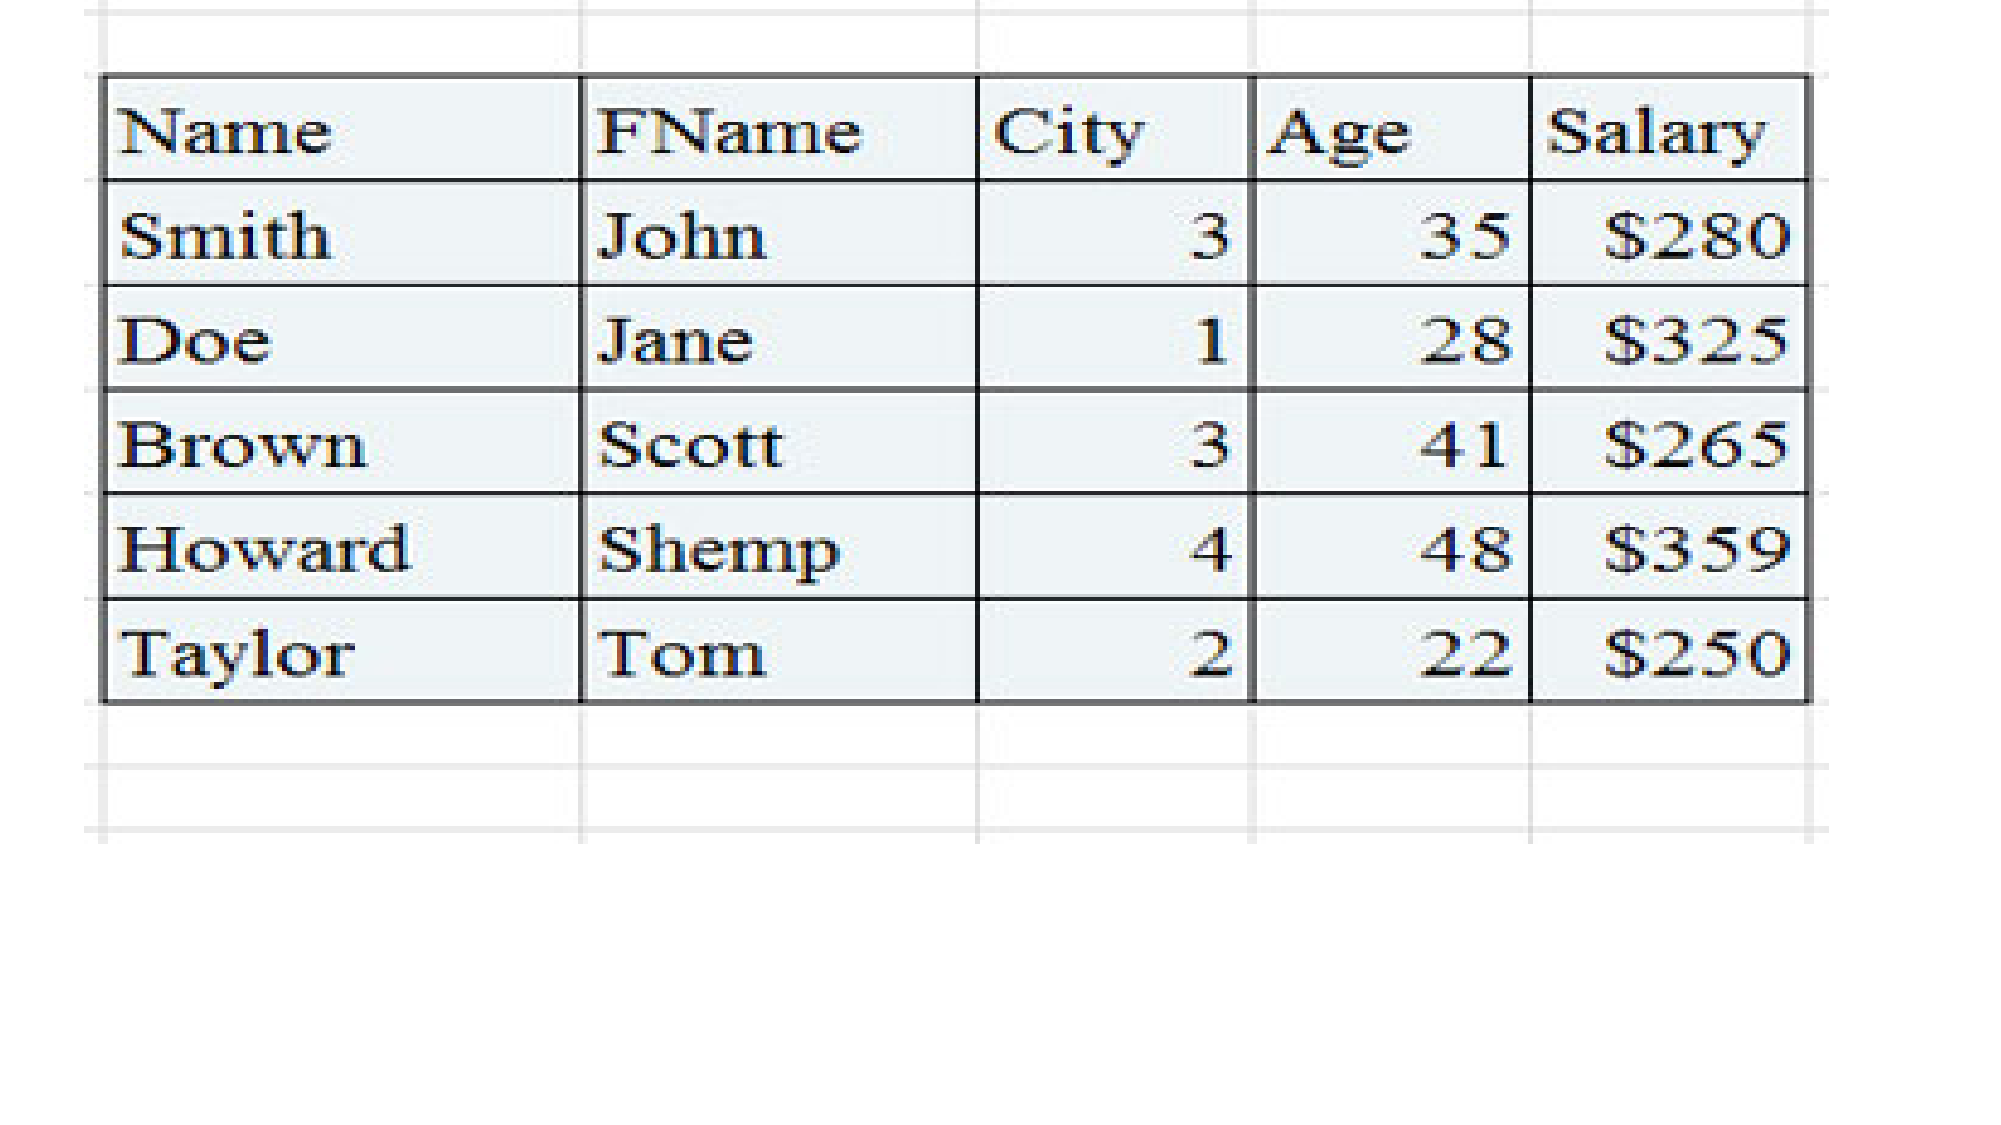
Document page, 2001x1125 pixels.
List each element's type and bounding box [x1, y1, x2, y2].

list [84, 0, 1829, 844]
